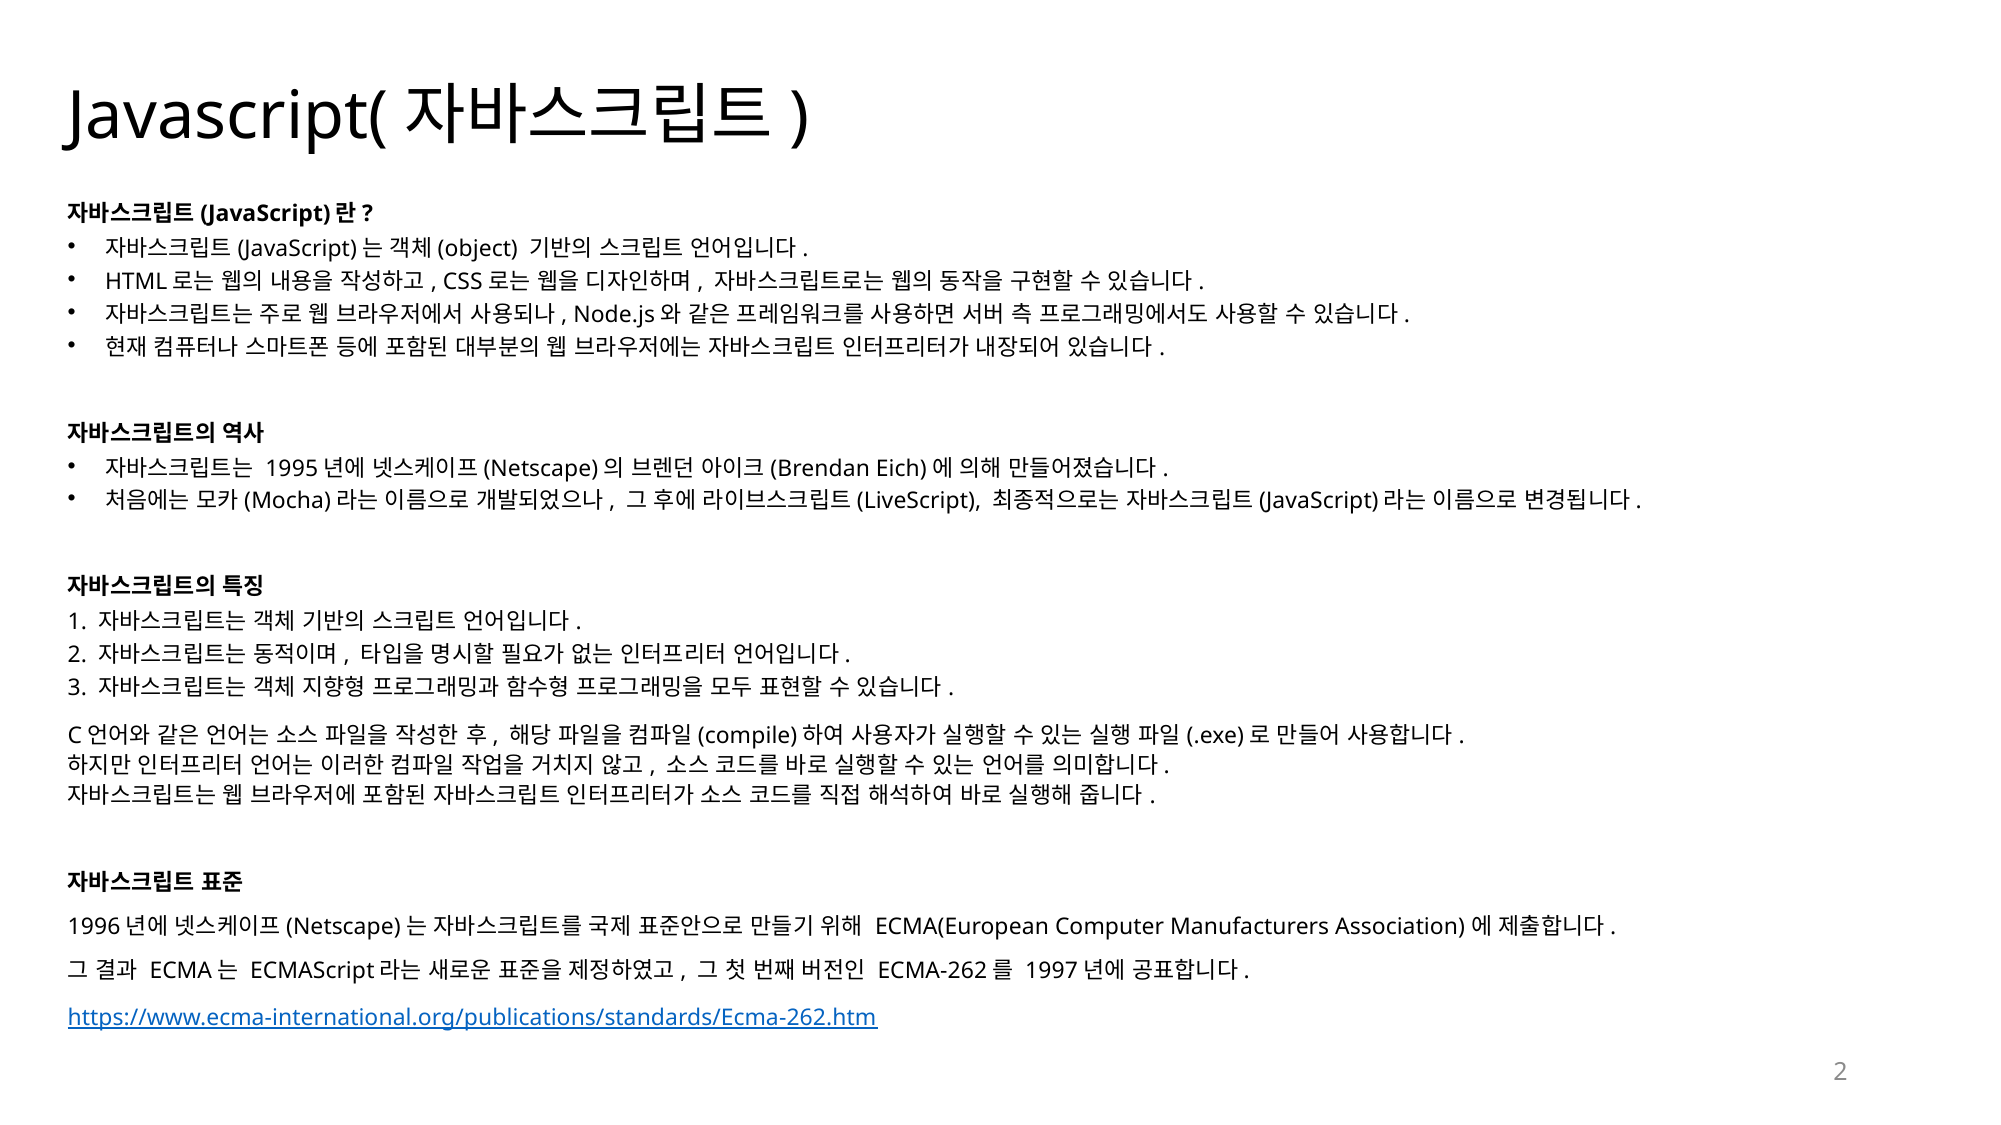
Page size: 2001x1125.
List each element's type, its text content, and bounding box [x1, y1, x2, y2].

title Javascript(자바스크립트) [52, 59, 1952, 175]
slide_number 2 [1412, 1042, 1863, 1103]
list 자바스크립트(JavaScript)란? 자바스크립트(JavaScript)는 객체(object) 기반의 스크립트 언어입니다. HTML로는 웹의 내용을 작성하고, CSS로는 웹을 디자인하며, 자바스크립트로는 웹의 동작을 구현할 수 있습니다. 자바스크립트는 주로 웹 브라우저에서 사용되나, Node.js와 같은 프레임워크를 사용하면 서버 측 프로그래밍에서도 사용할 수 있습니다. 현재 컴퓨터나 스마트폰 등에 포함된 대부분의 웹 브라우저에는 자바스크립트 인터프리터가 내장되어 있습니다. 자바스크립트의 역사 자바스크립트는 1995년에 넷스케이프(Netscape)의 브렌던 아이크(Brendan Eich)에 의해 만들어졌습니다. 처음에는 모카(Mocha)라는 이름으로 개발되었으나, 그 후에 라이브스크립트(LiveScript), 최종적으로는 자바스크립트(JavaScript)라는 이름으로 변경됩니다. 자바스크립트의 특징 1. 자바스크립트는 객체 기반의 스크립트 언어입니다. 2. 자바스크립트는 동적이며, 타입을 명시할 필요가 없는 인터프리터 언어입니다. 3. 자바스크립트는 객체 지향형 프로그래밍과 함수형 프로그래밍을 모두 표현할 수 있습니다. C언어와 같은 언어는 소스 파일을 작성한 후, 해당 파일을 컴파일(compile)하여 사용자가 실행할 수 있는 실행 파일(.exe)로 만들어 사용합니다. 하지만 인터프리터 언어는 이러한 컴파일 작업을 거치지 않고, 소스 코드를 바로 실행할 수 있는 언어를 의미합니다. 자바스크립트는 웹 브라우저에 포함된 자바스크립트 인터프리터가 소스 코드를 직접 해석하여 바로 실행해 줍니다. 자바스크립트 표준 1996년에 넷스케이프(Netscape)는 자바스크립트를 국제 표준안으로 만들기 위해 ECMA(European Computer Manufacturers Association)에 제출합니다. 그 결과 ECMA는 ECMAScript라는 새로운 표준을 제정하였고, 그 첫 번째 버전인 ECMA-262를 1997년에 공표합니다. https://www.ecma-international.org/publications/standards/Ecma-262.htm [52, 194, 1952, 1043]
